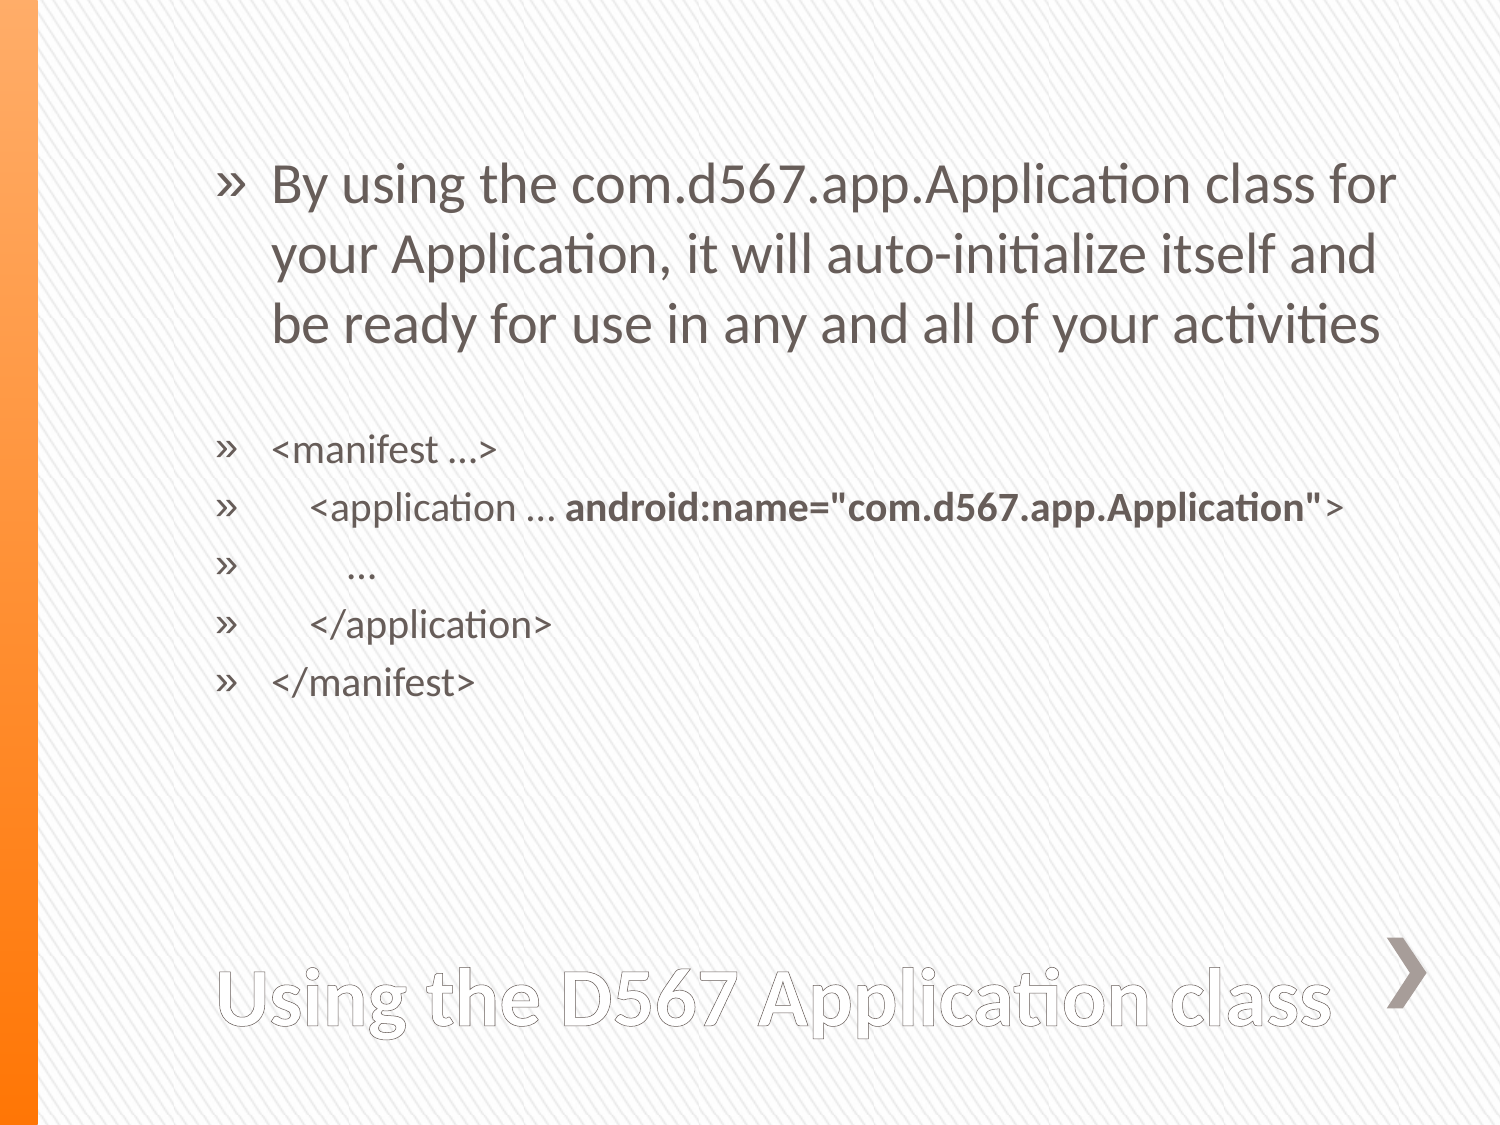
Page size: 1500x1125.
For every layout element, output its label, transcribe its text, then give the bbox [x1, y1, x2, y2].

title Using the D567 Application class [200, 863, 1388, 1050]
list By using the com.d567.app.Application class for your Application, it will auto-initialize itself and be ready for use in any and all of your activities <manifest …> <application … android:name="com.d567.app.Application"> … </application> </manifest> [200, 137, 1425, 863]
